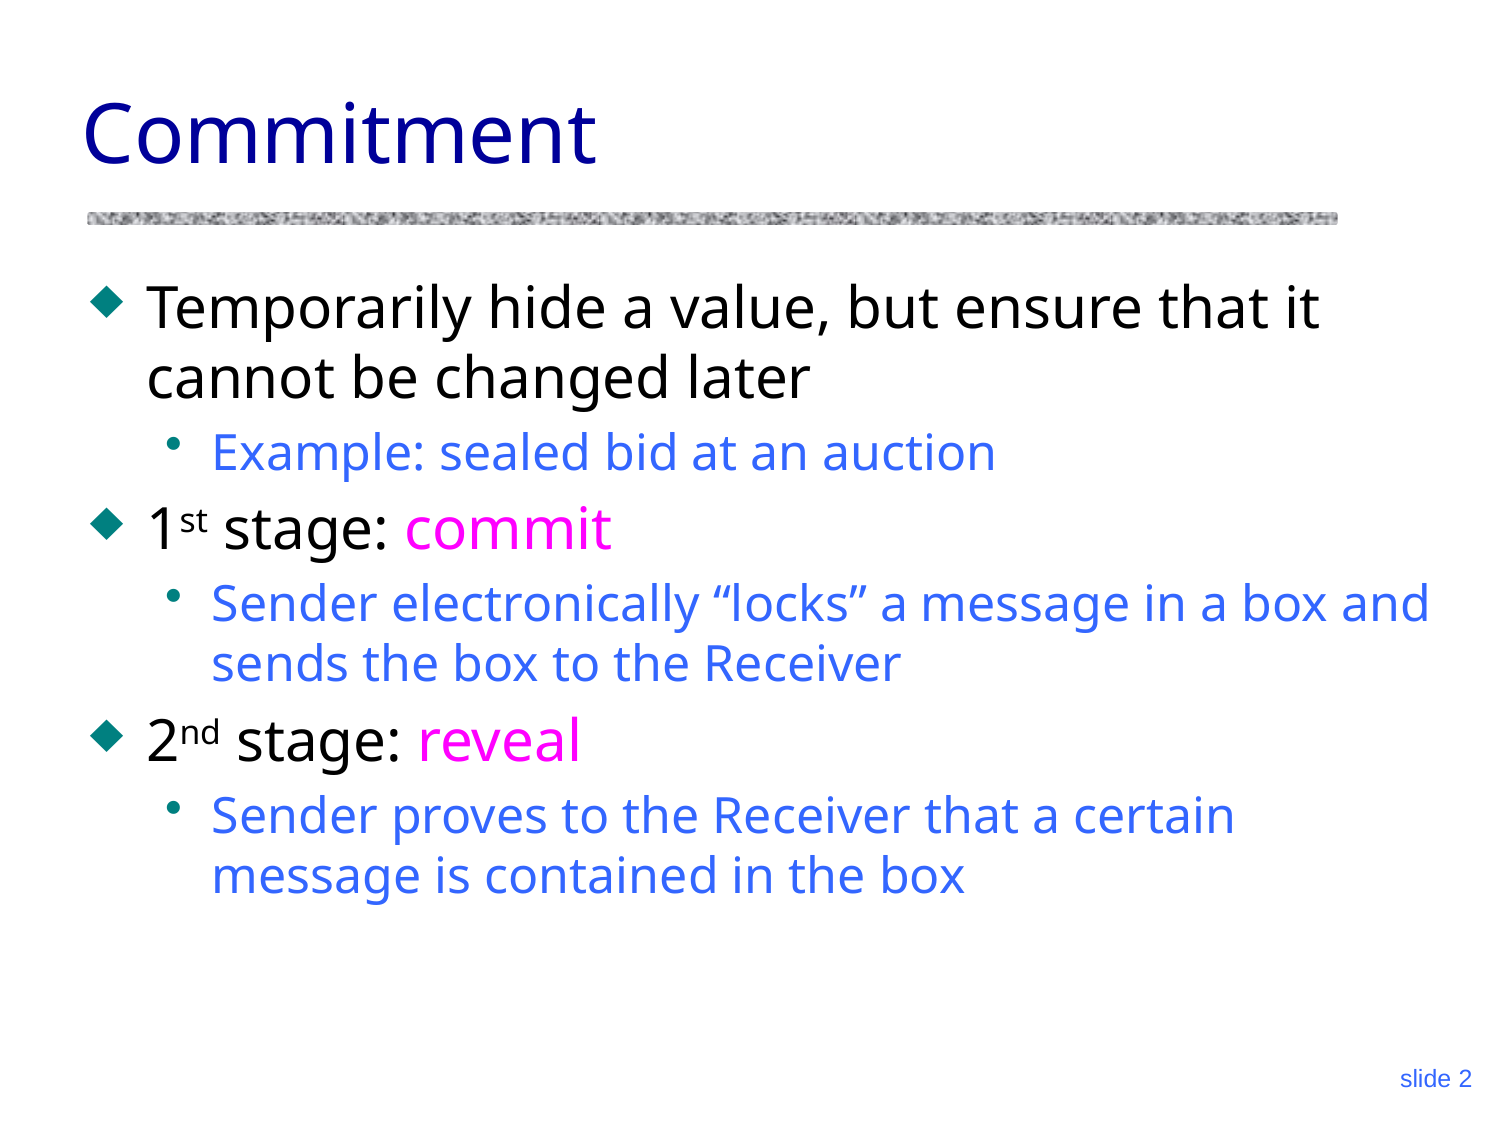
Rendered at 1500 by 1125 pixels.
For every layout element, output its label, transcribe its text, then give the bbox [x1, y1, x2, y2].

title Commitment [66, 37, 1342, 188]
slide_number slide 2 [1174, 1024, 1488, 1101]
list Temporarily hide a value, but ensure that it cannot be changed later Example: sealed bid at an auction 1st stage: commit Sender electronically “locks” a message in a box and sends the box to the Receiver 2nd stage: reveal Sender proves to the Receiver that a certain message is contained in the box [74, 262, 1476, 1088]
picture [87, 212, 1338, 225]
